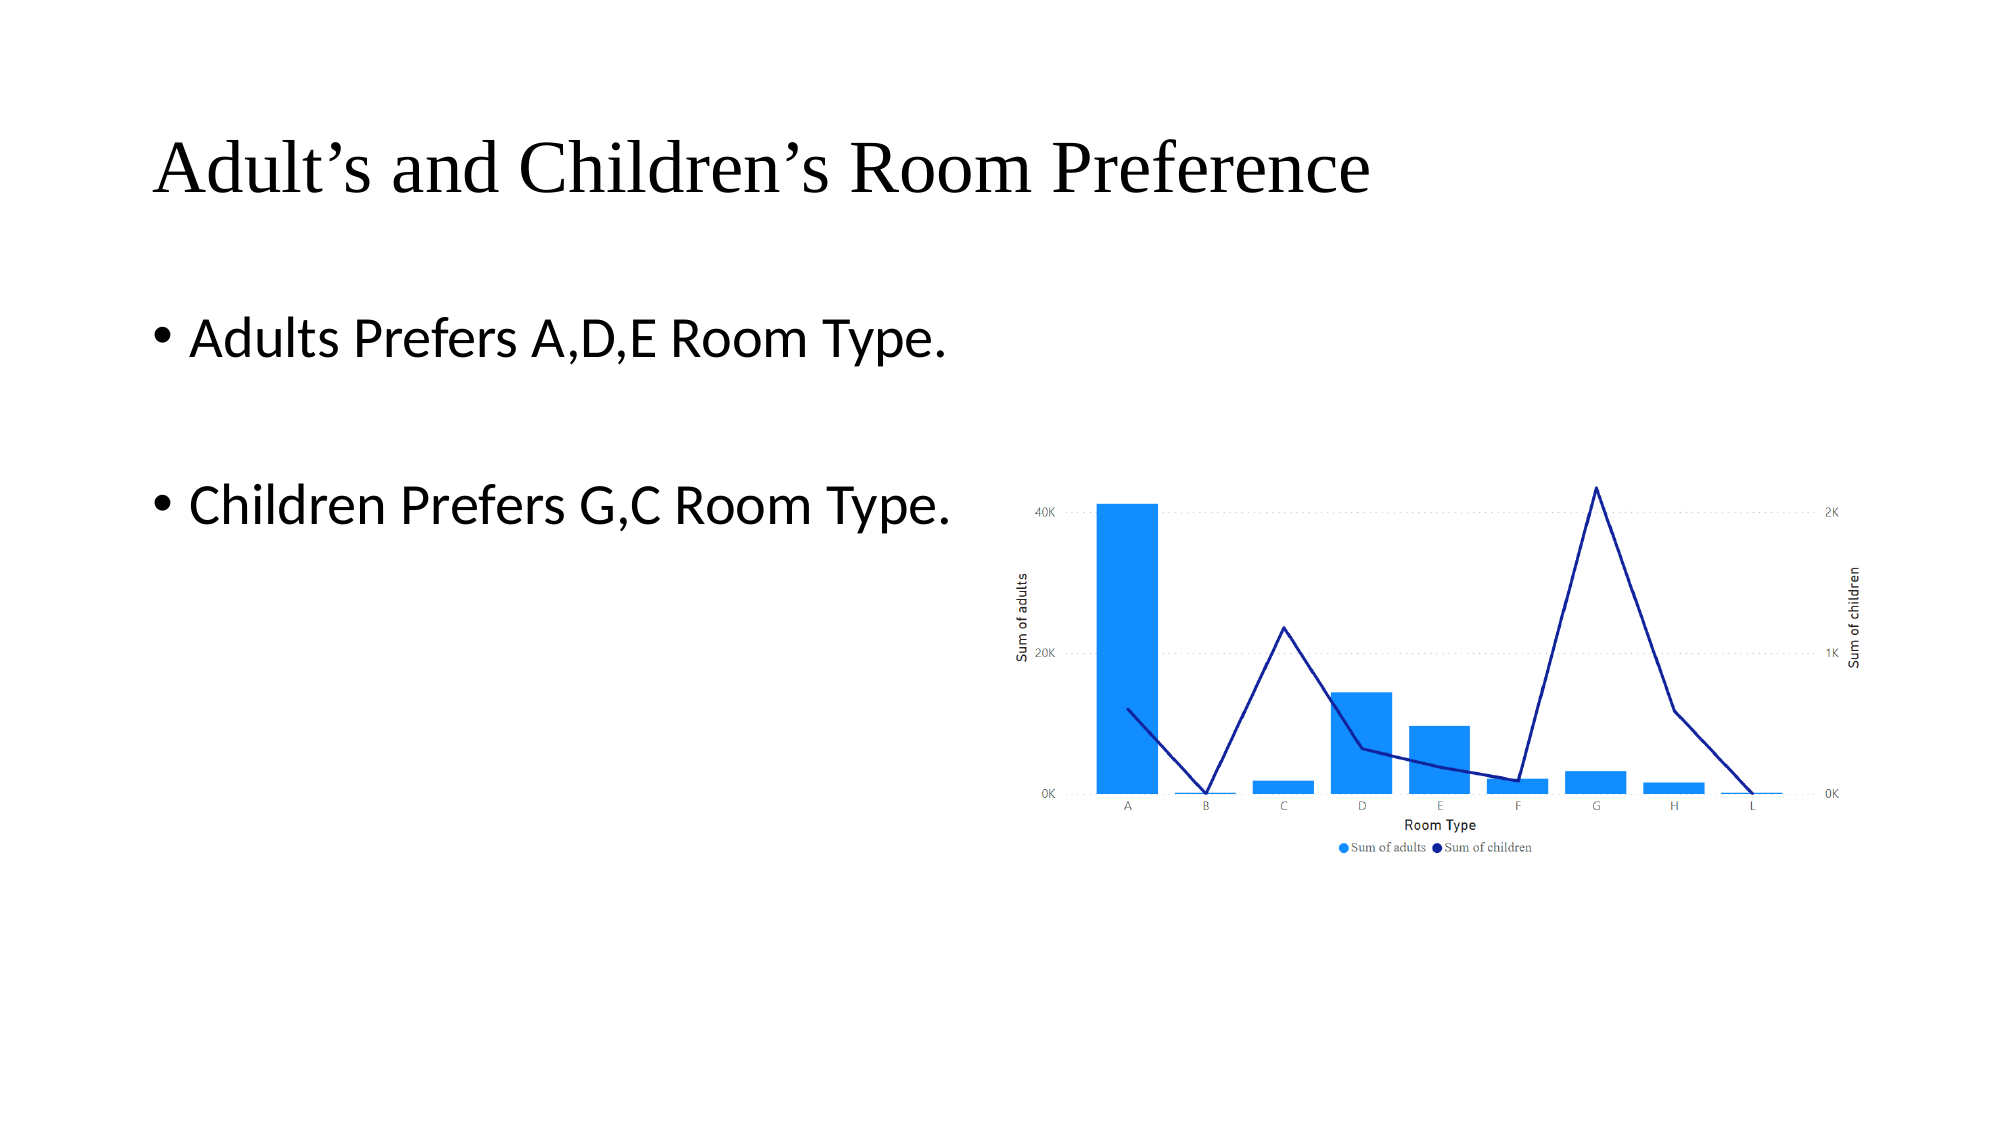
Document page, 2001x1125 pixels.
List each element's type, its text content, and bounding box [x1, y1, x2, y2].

list Adults Prefers A,D,E Room Type. Children Prefers G,C Room Type. [137, 299, 988, 1014]
title Adult’s and Children’s Room Preference [137, 59, 1863, 278]
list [1012, 449, 1863, 864]
